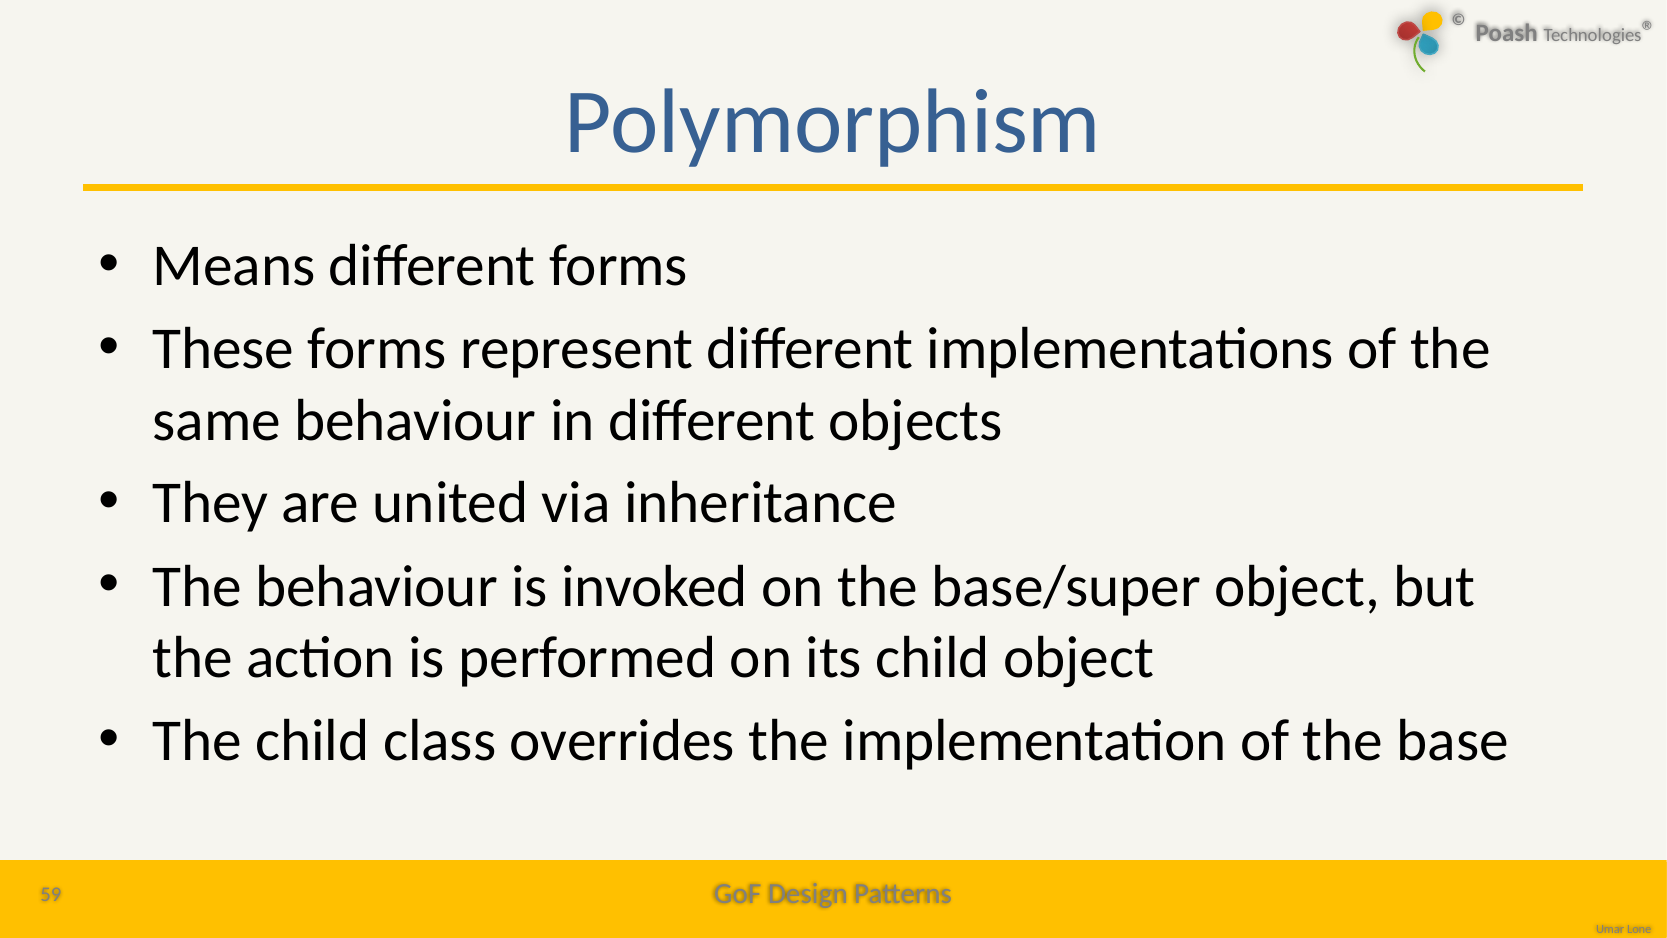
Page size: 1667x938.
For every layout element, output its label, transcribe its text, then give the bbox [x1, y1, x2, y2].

slide_number 59 [4, 868, 98, 919]
title Polymorphism [83, 37, 1584, 194]
list Means different forms These forms represent different implementations of the same behaviour in different objects They are united via inheritance The behaviour is invoked on the base/super object, but the action is performed on its child object The child class overrides the implementation of the base [83, 218, 1584, 838]
